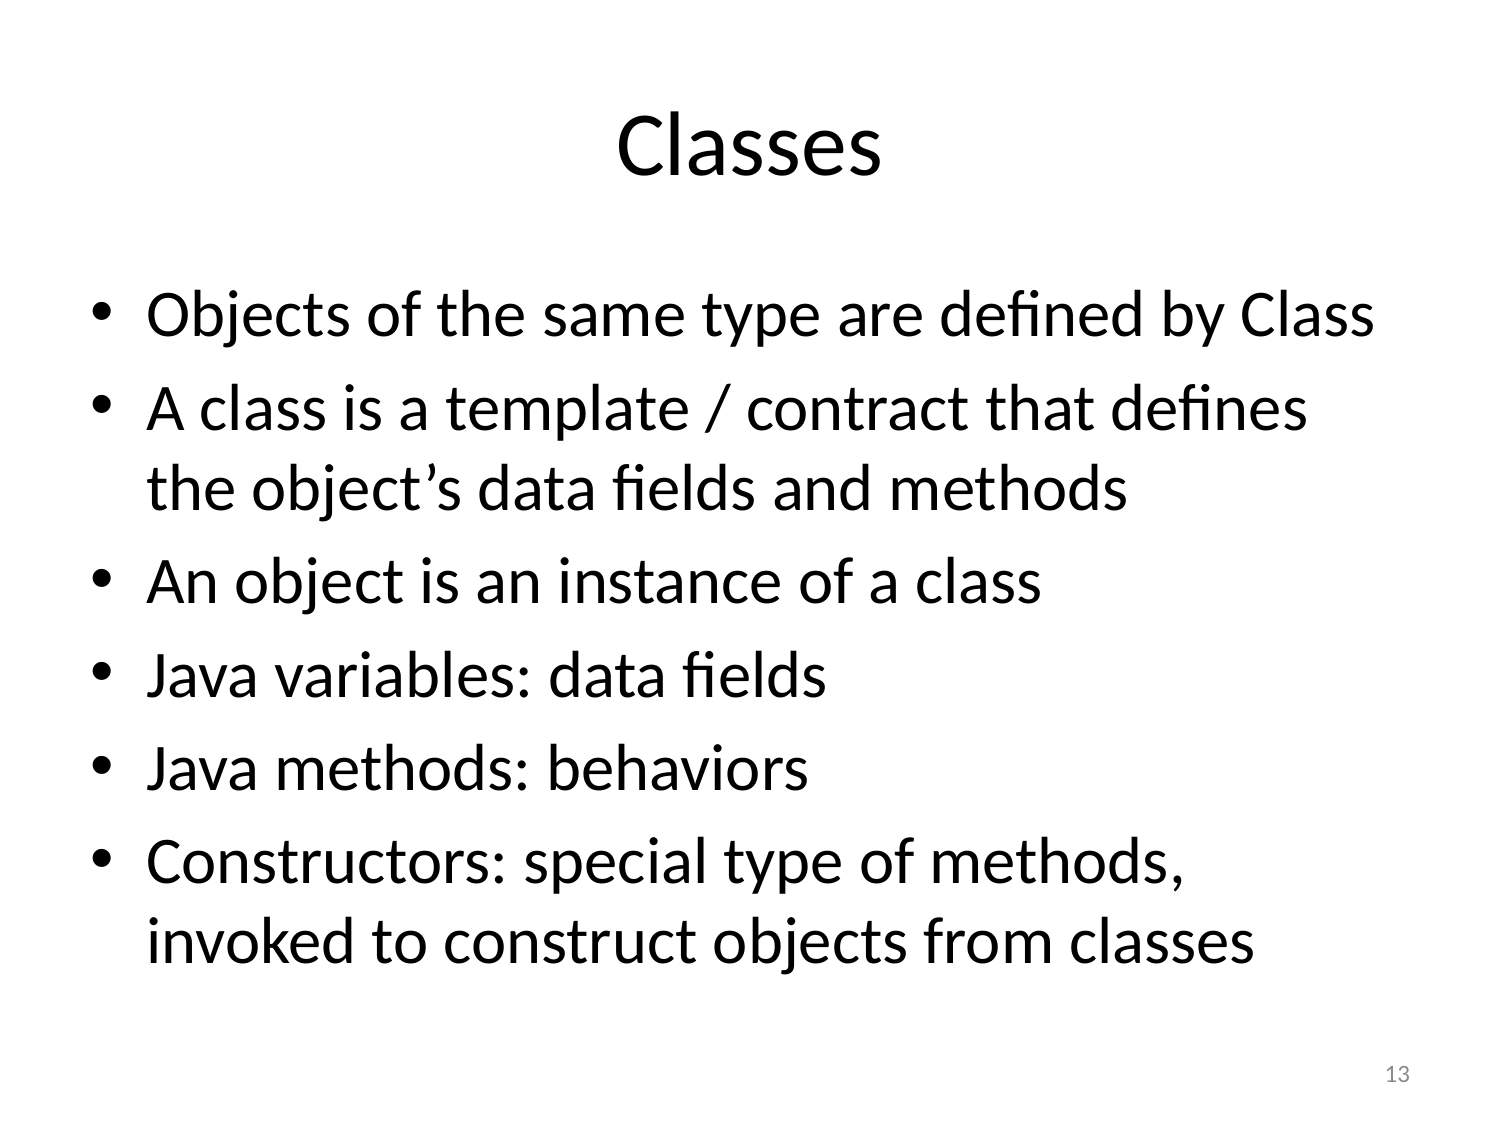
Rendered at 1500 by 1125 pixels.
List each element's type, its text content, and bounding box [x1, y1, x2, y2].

list Objects of the same type are defined by Class A class is a template / contract that defines the object’s data fields and methods An object is an instance of a class Java variables: data fields Java methods: behaviors Constructors: special type of methods, invoked to construct objects from classes [75, 262, 1425, 1005]
slide_number 13 [1074, 1042, 1425, 1103]
title Classes [75, 45, 1425, 233]
